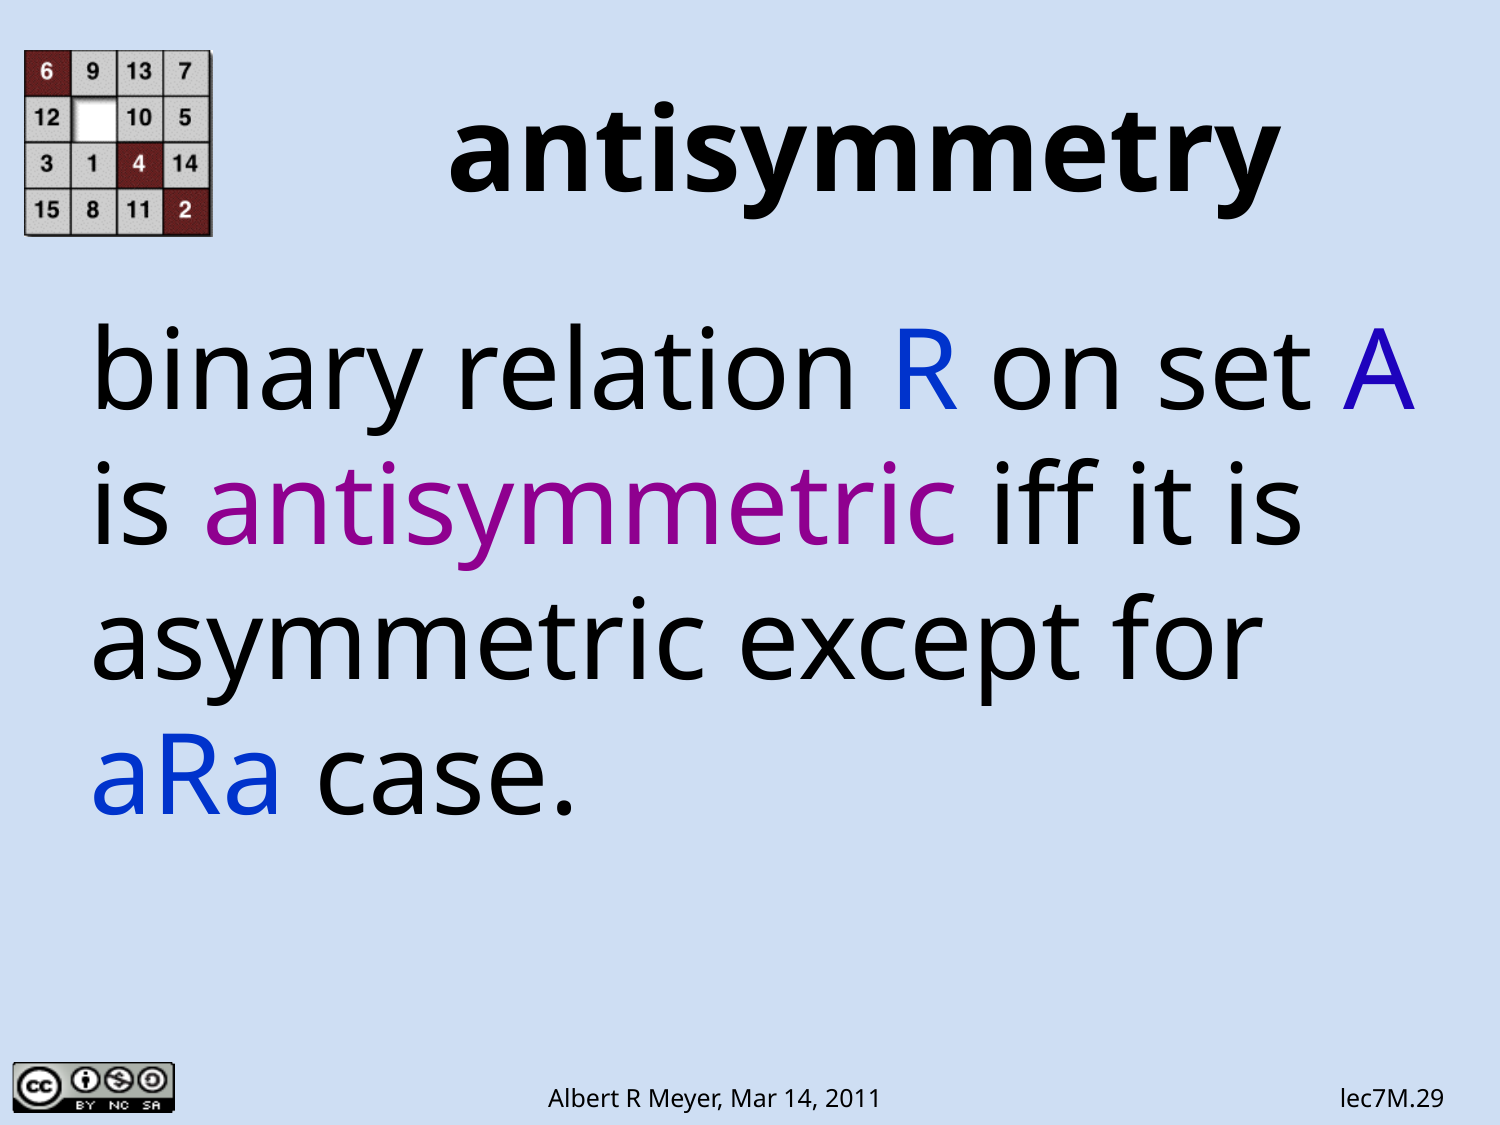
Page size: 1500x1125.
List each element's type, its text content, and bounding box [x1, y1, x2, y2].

text_box binary relation R on set A is antisymmetric iff it is asymmetric except for aRa case. [0, 289, 1475, 845]
picture [24, 50, 213, 237]
picture [12, 1062, 175, 1113]
text_box antisymmetry [274, 50, 1325, 238]
